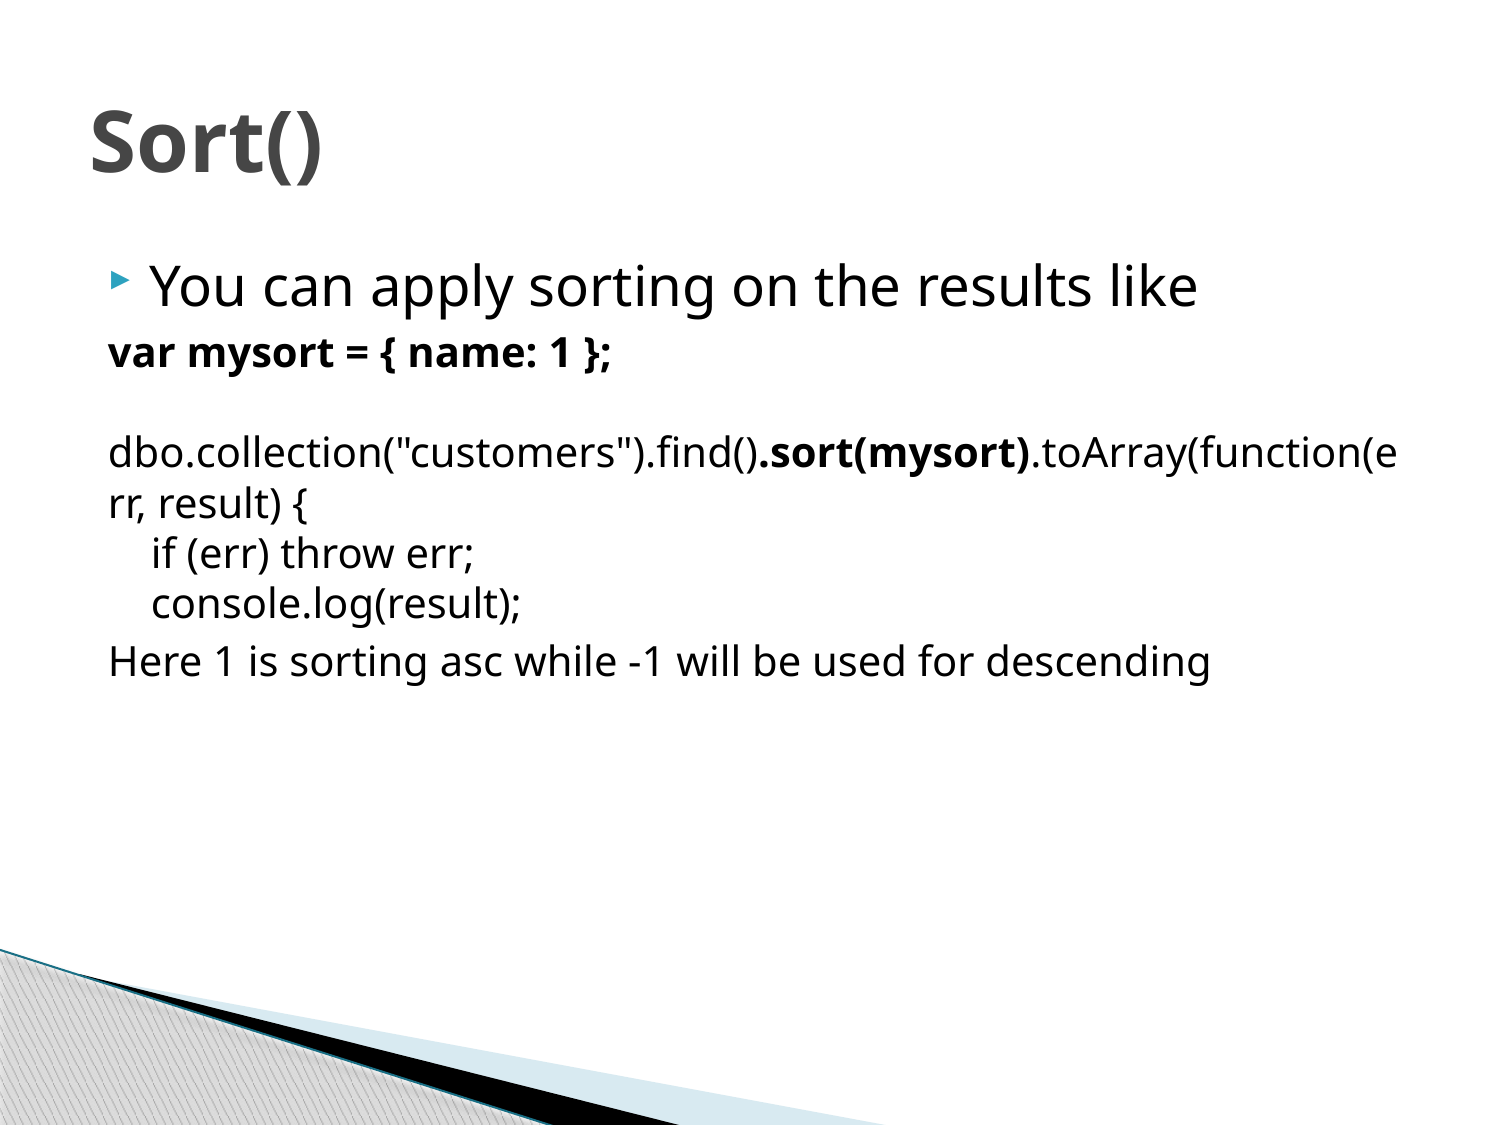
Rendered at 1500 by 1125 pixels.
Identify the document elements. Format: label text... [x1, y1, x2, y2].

title Sort() [75, 45, 1425, 233]
list You can apply sorting on the results like var mysort = { name: 1 }; dbo.collection("customers").find().sort(mysort).toArray(function(err, result) { if (err) throw err; console.log(result); Here 1 is sorting asc while -1 will be used for descending [75, 242, 1425, 986]
